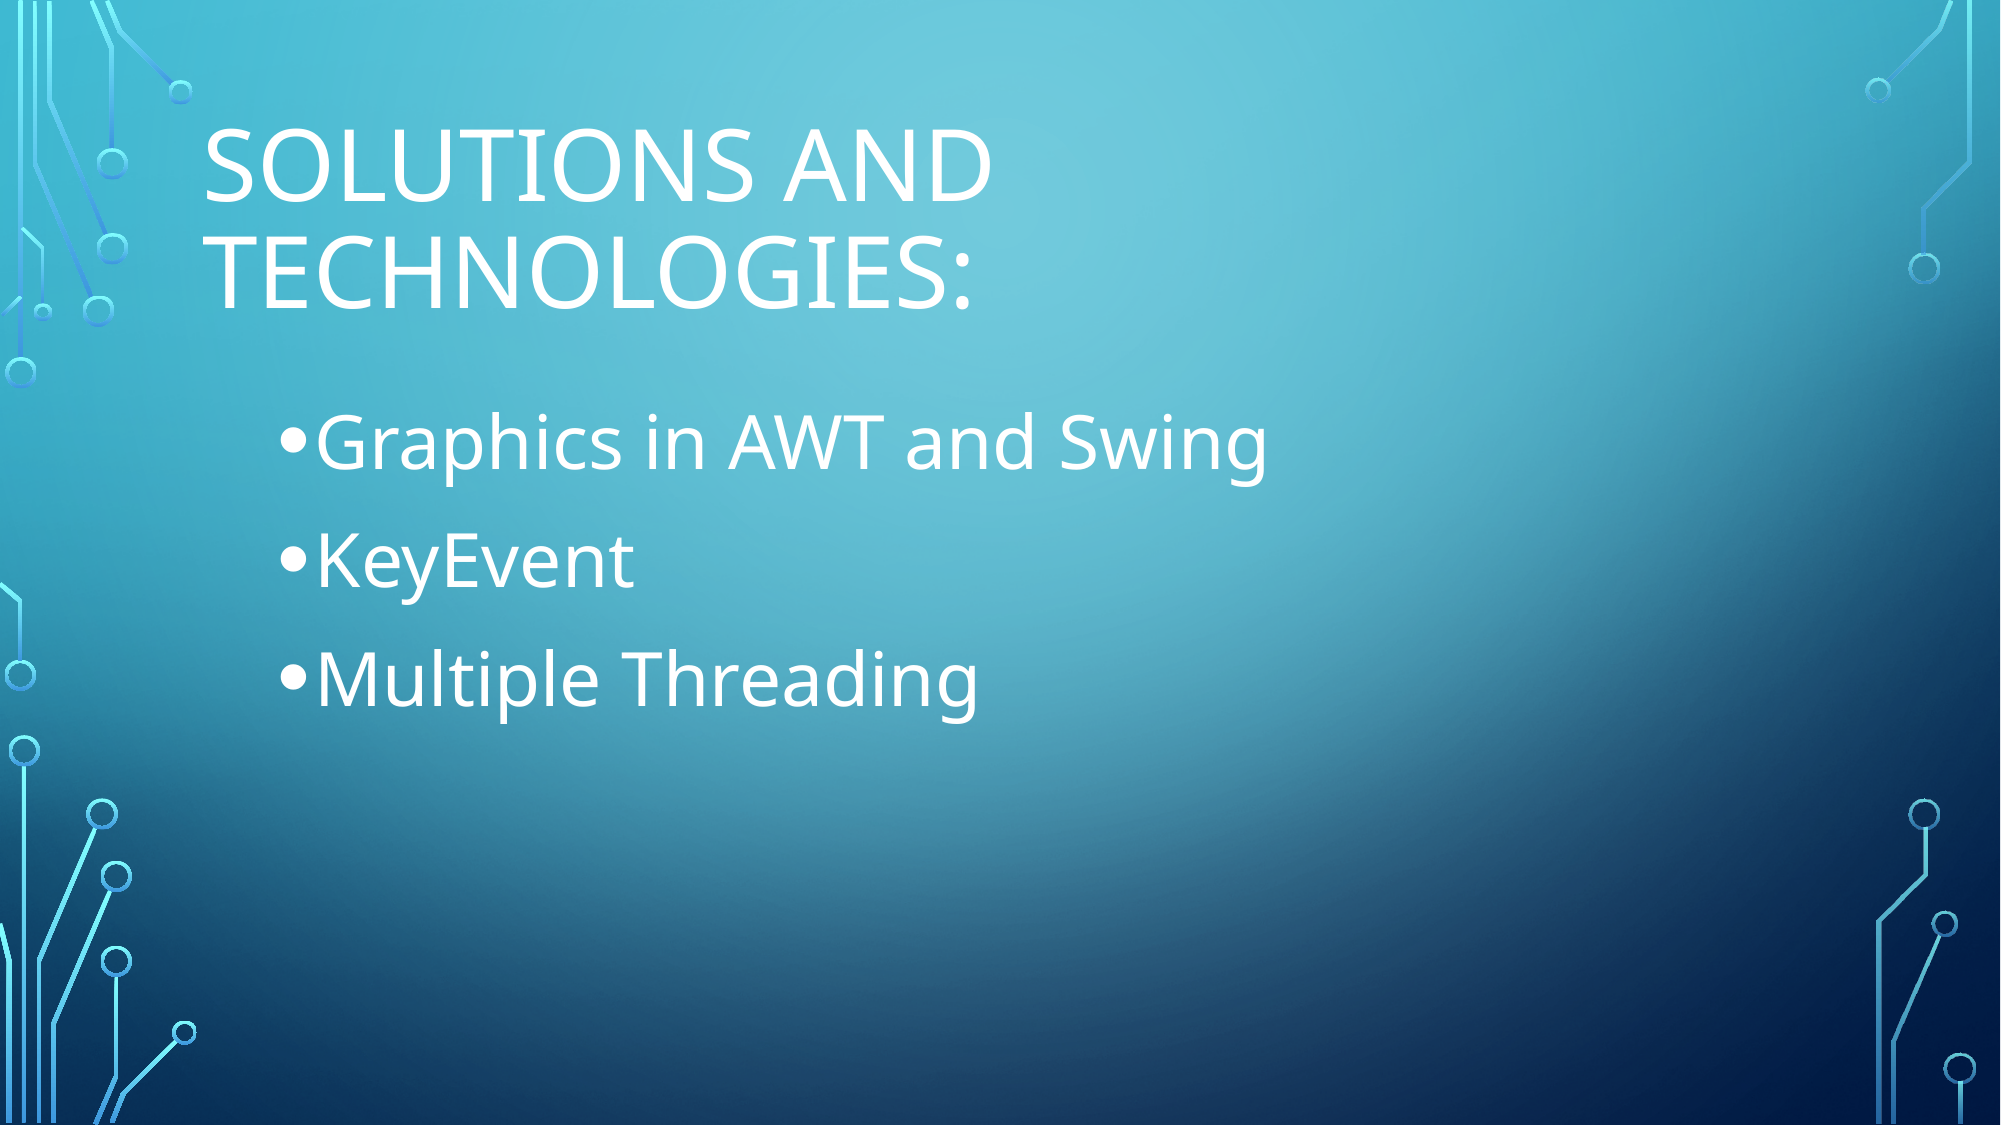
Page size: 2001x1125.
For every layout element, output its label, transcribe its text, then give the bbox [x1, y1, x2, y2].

list Graphics in AWT and Swing KeyEvent Multiple Threading [187, 369, 1813, 950]
title Solutions and technologies: [187, 101, 1813, 344]
